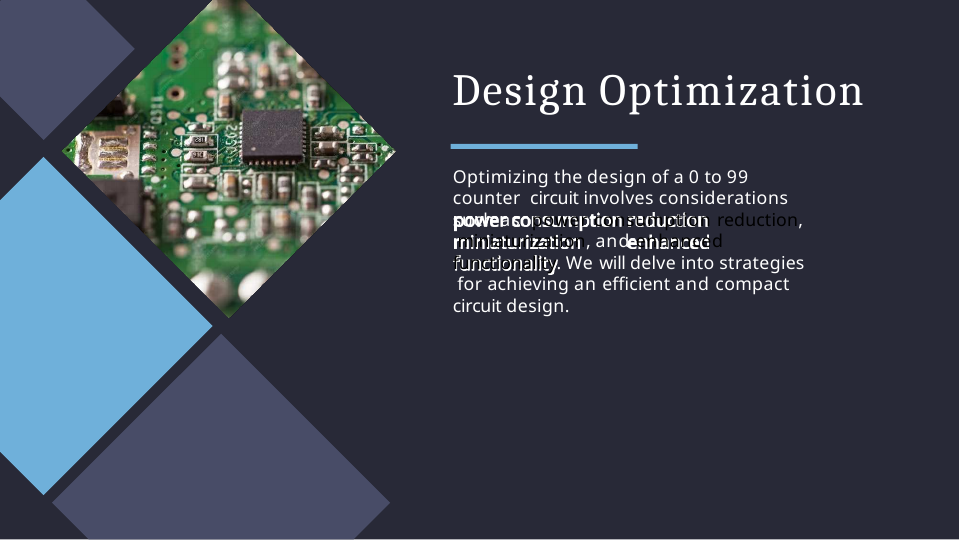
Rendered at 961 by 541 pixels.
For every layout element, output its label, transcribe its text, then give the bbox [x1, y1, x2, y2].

text_box Optimizing the design of a 0 to 99 counter circuit involves considerations such as power consumption reduction, miniaturization, and enhanced functionality. We will delve into strategies for achieving an eﬃcient and compact circuit design. [450, 163, 807, 316]
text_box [452, 211, 709, 275]
text_box [450, 143, 638, 149]
picture [61, 0, 397, 318]
title Design Optimization [450, 58, 889, 151]
